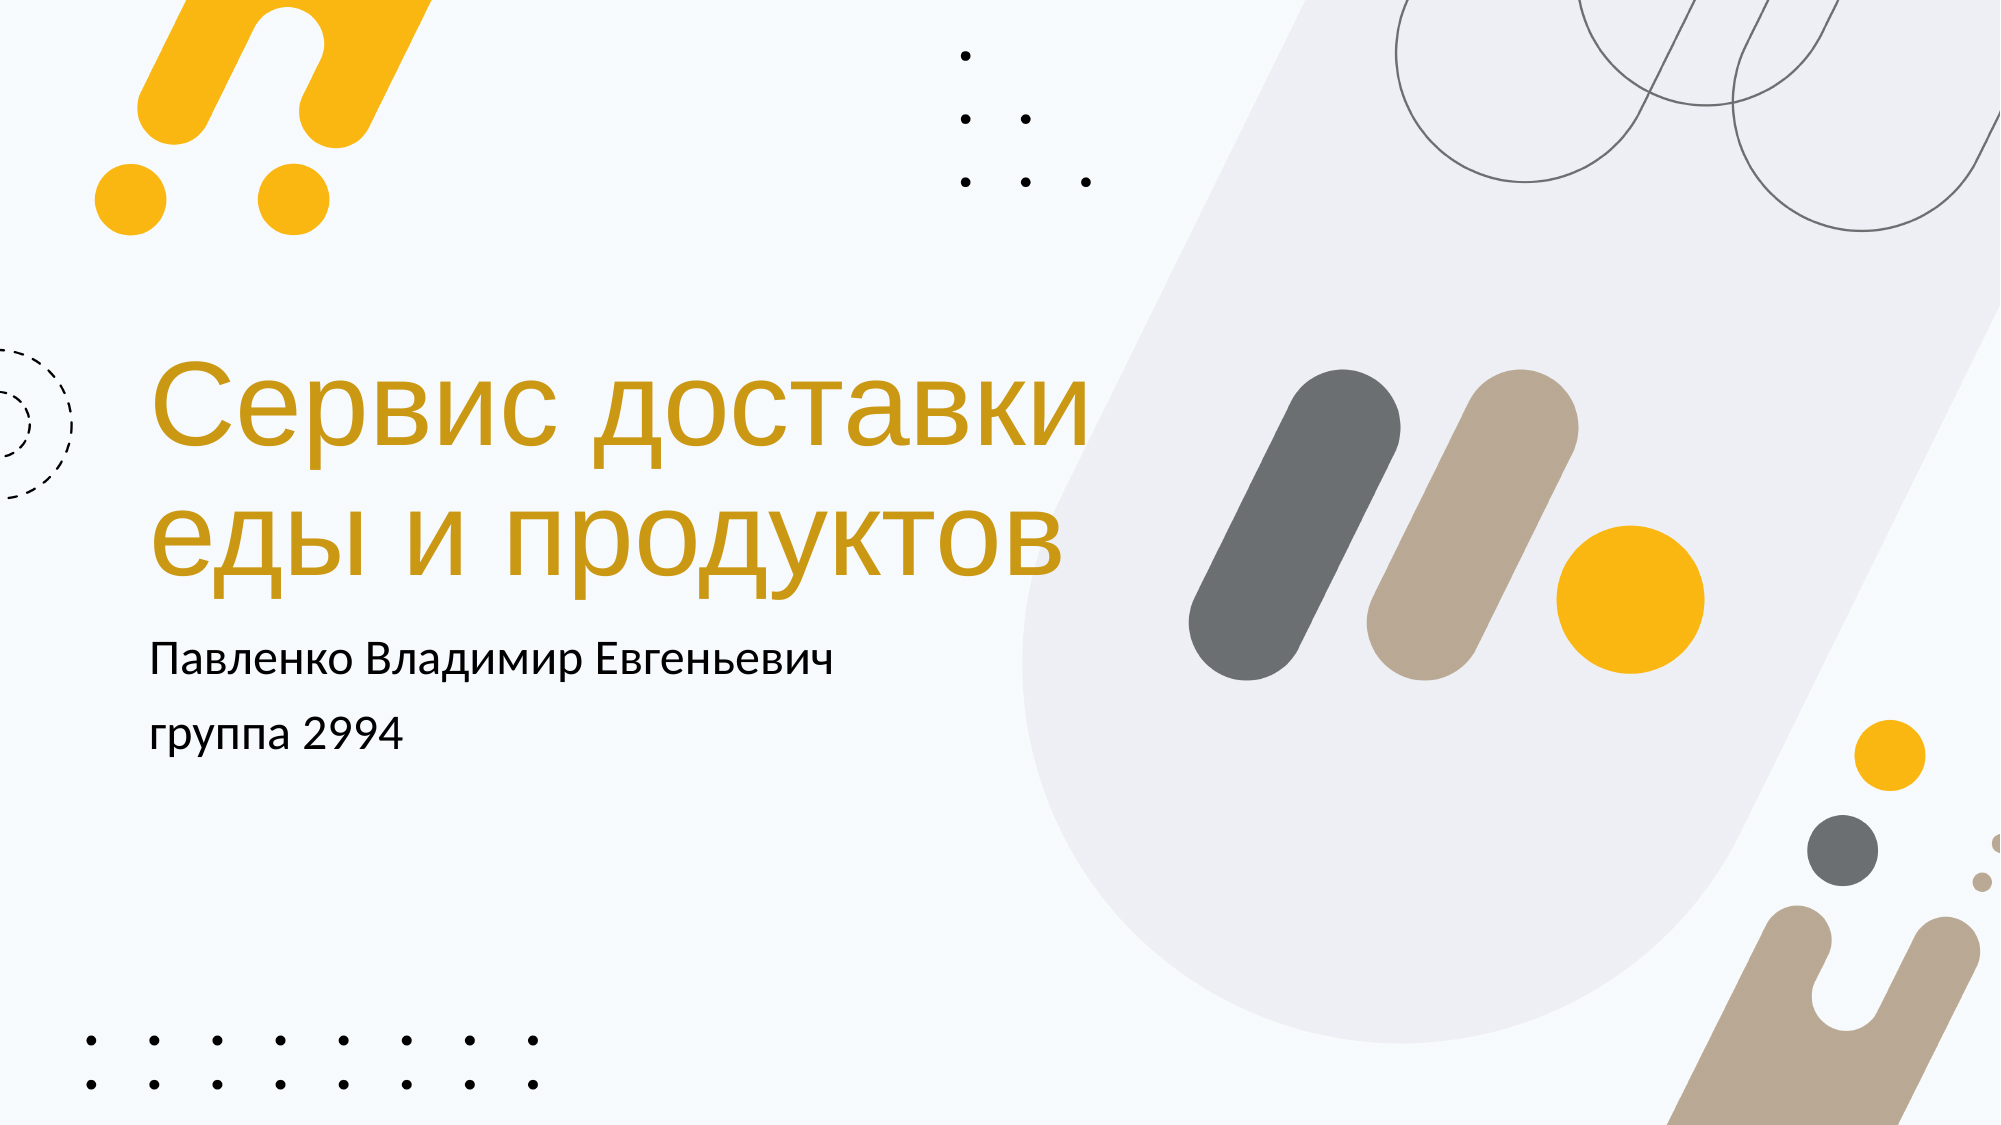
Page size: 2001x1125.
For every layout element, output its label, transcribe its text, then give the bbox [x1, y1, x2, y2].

picture [0, 0, 2000, 1125]
title Сервис доставки еды и продуктов [134, 217, 1113, 609]
subtitle Павленко Владимир Евгеньевич группа 2994 [134, 623, 1113, 896]
